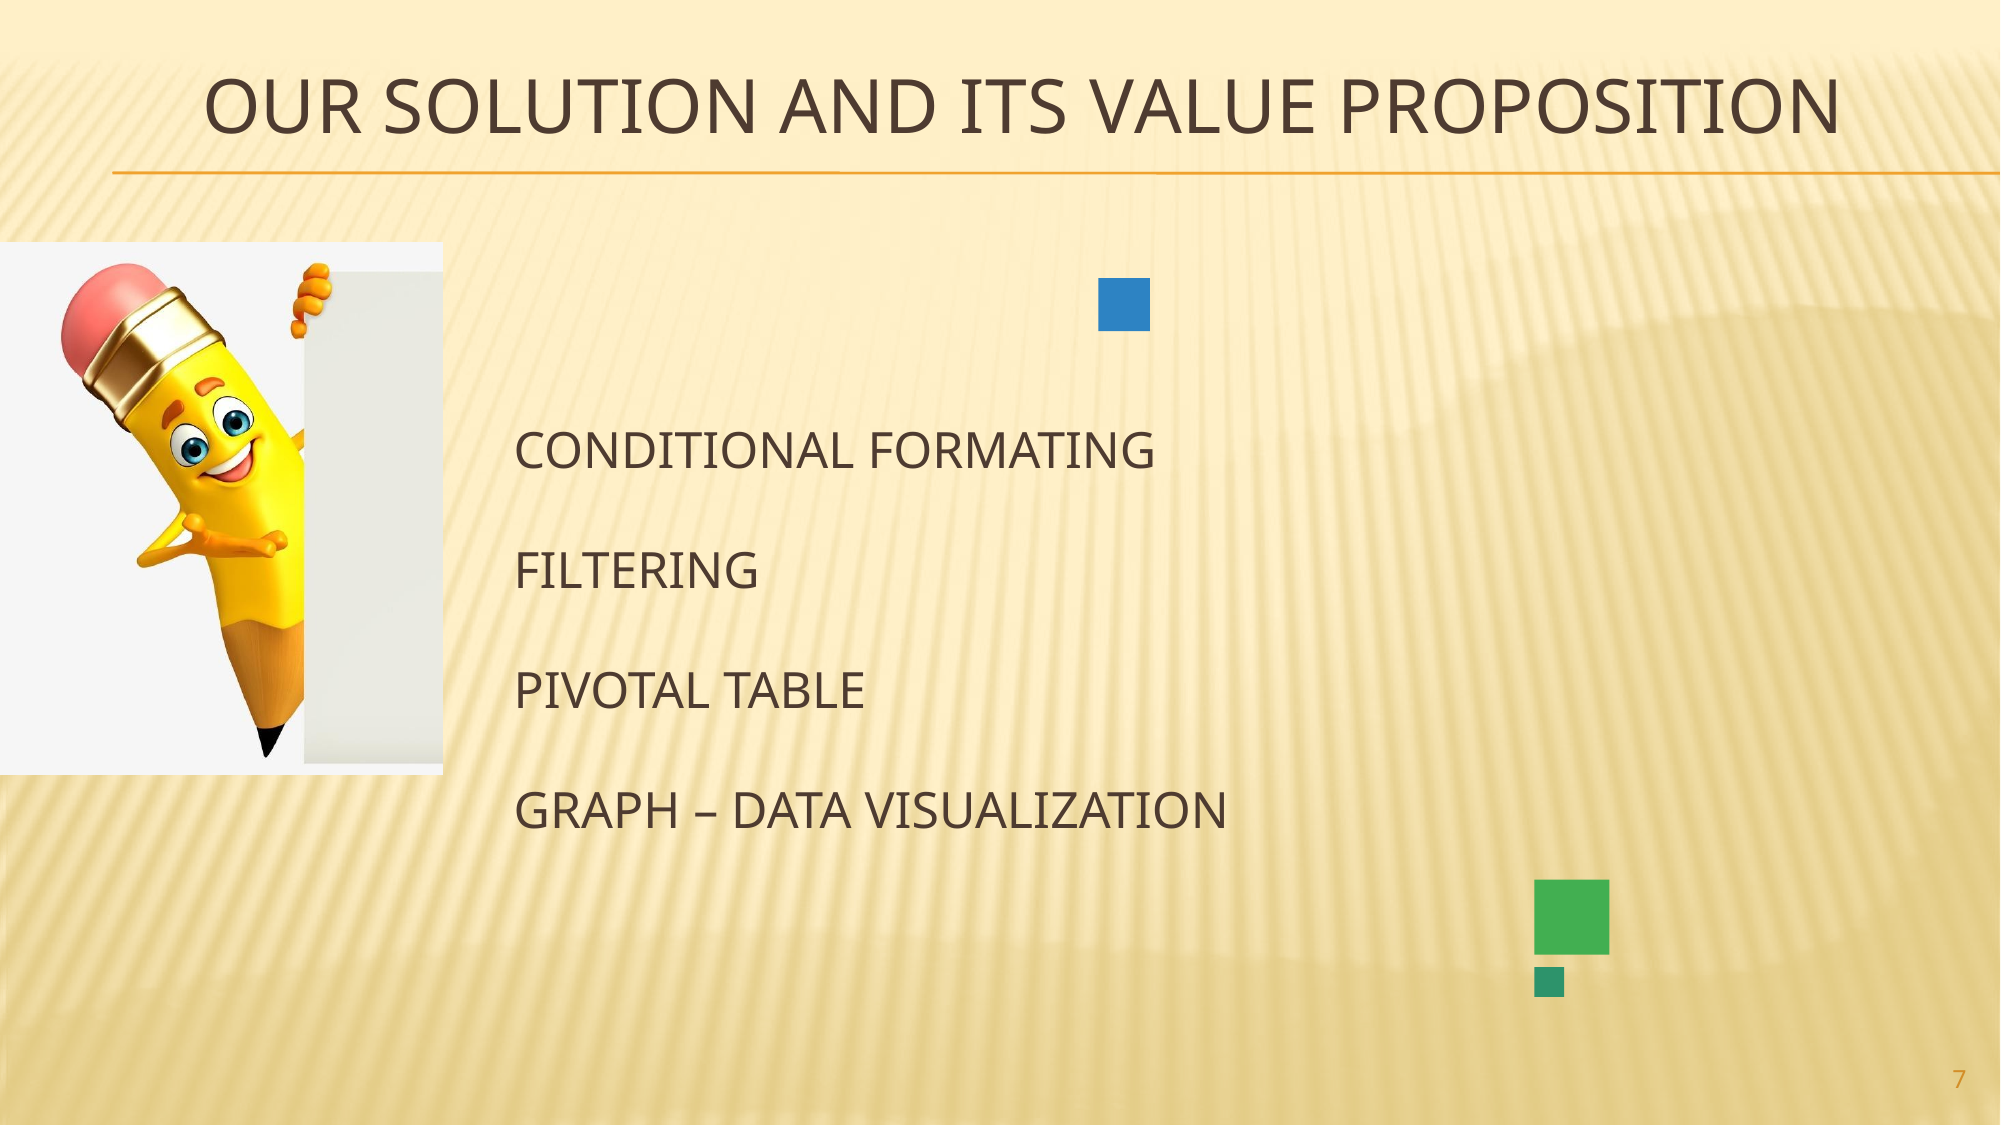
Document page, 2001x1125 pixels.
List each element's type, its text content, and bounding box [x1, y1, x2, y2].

picture [0, 241, 443, 776]
title OUR SOLUTION AND ITS VALUE PROPOSITION Conditional Formating Filtering Pivotal table Graph – Data Visualization [200, 56, 1953, 1125]
slide_number 7 [1800, 1062, 1967, 1125]
